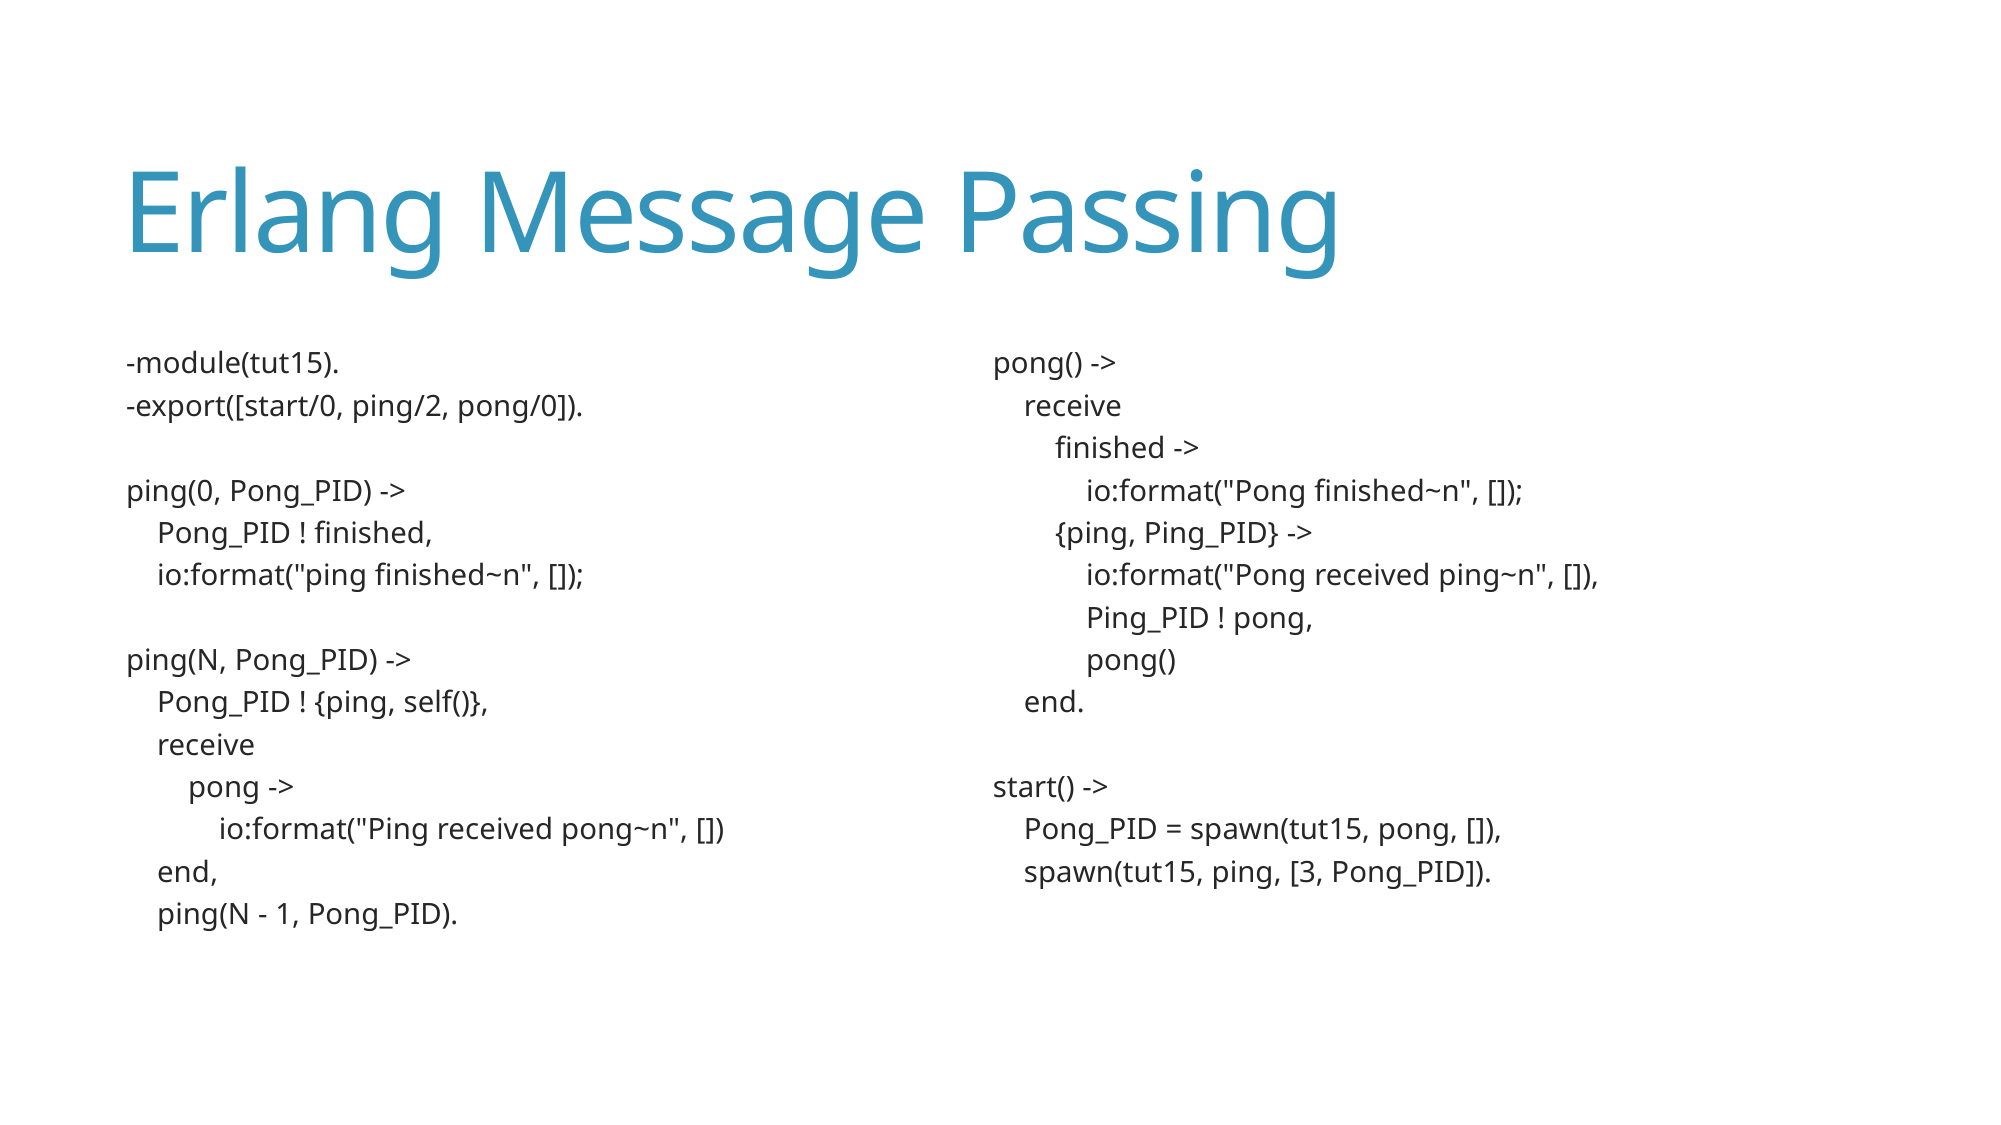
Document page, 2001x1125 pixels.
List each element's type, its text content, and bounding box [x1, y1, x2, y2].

list -module(tut15). -export([start/0, ping/2, pong/0]). ping(0, Pong_PID) -> Pong_PID ! finished, io:format("ping finished~n", []); ping(N, Pong_PID) -> Pong_PID ! {ping, self()}, receive pong -> io:format("Ping received pong~n", []) end, ping(N - 1, Pong_PID). pong() -> receive finished -> io:format("Pong finished~n", []); {ping, Ping_PID} -> io:format("Pong received ping~n", []), Ping_PID ! pong, pong() end. start() -> Pong_PID = spawn(tut15, pong, []), spawn(tut15, ping, [3, Pong_PID]). [111, 329, 1876, 948]
title Erlang Message Passing [107, 81, 1875, 354]
